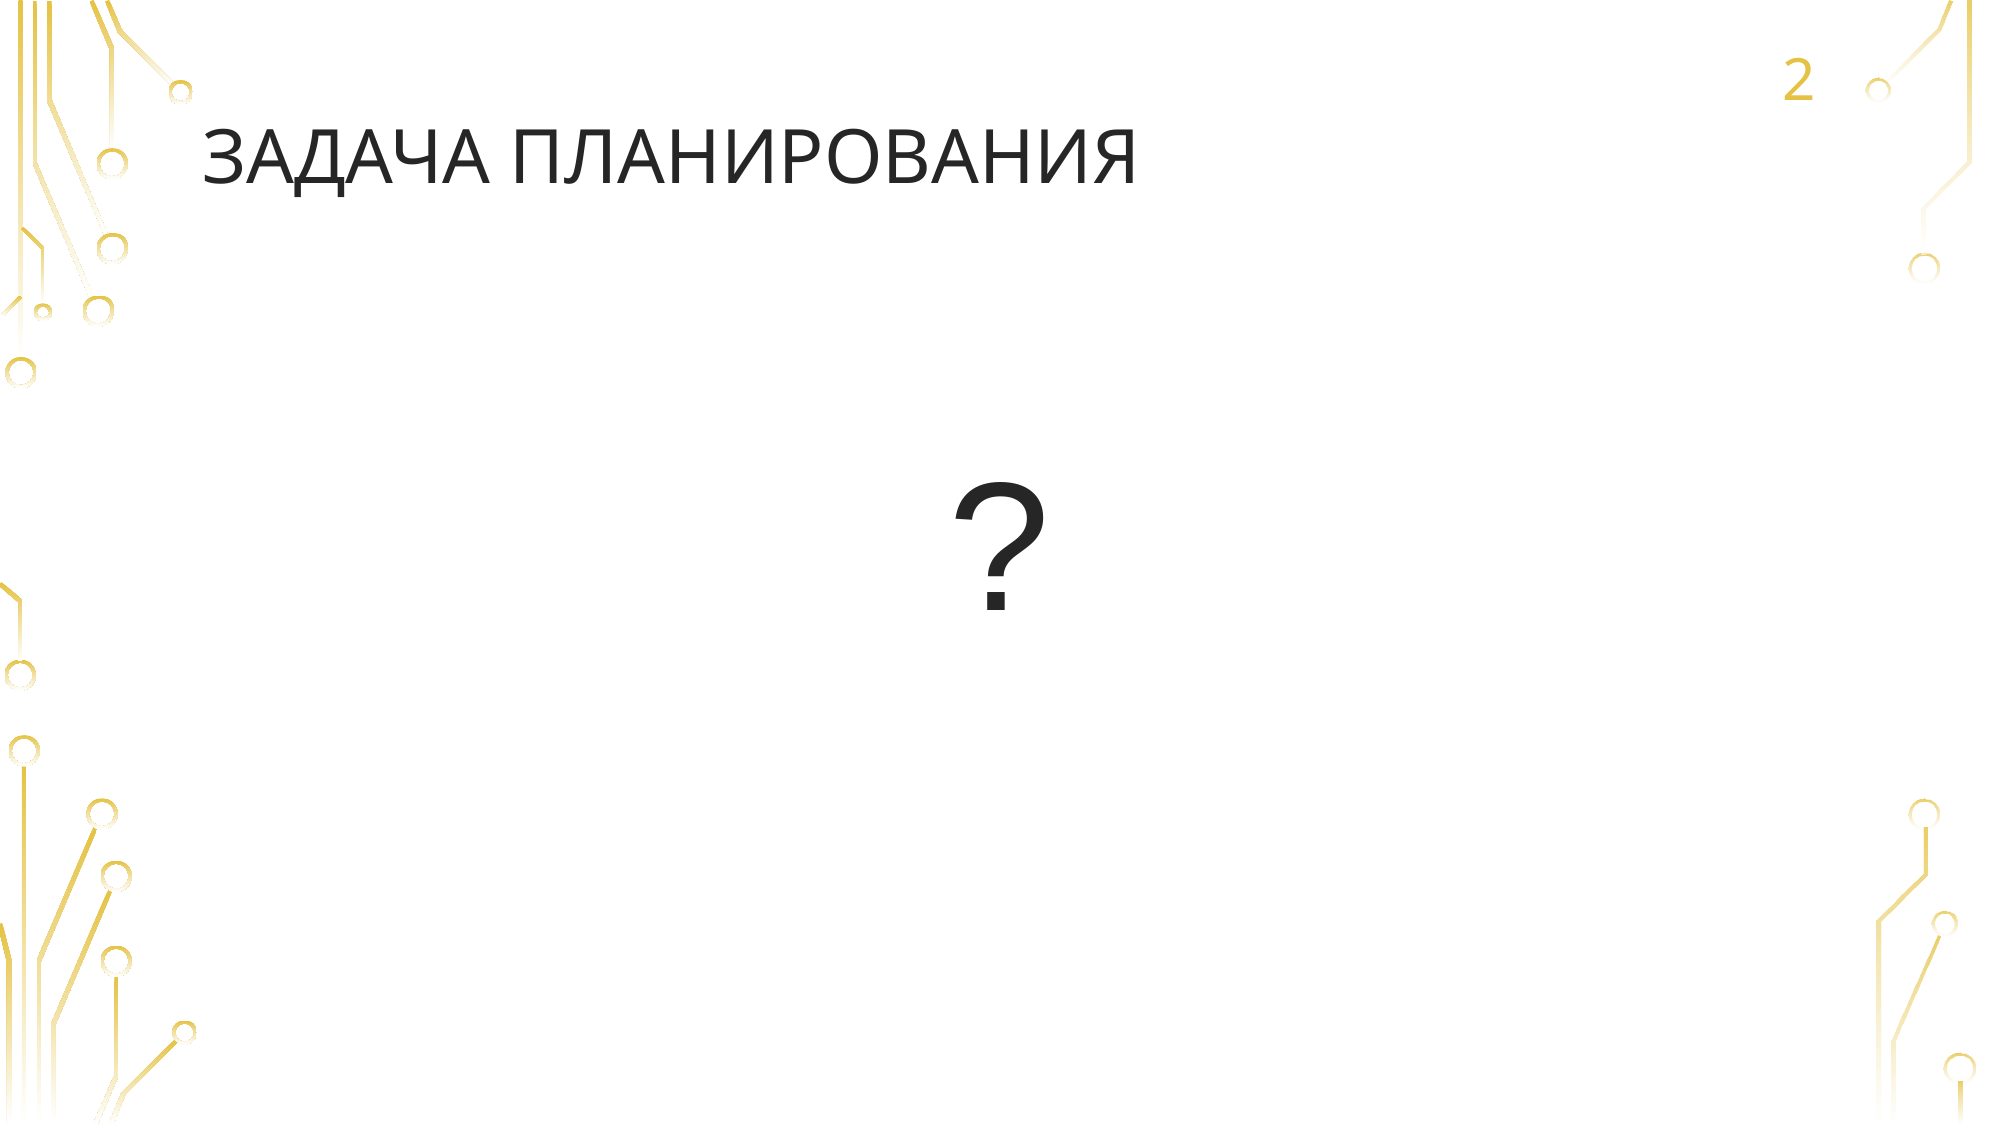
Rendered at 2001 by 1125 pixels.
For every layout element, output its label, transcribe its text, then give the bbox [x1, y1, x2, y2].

title Задача планирования [187, 101, 1813, 217]
text_box 2 [1767, 34, 1871, 129]
text_box ? [933, 419, 1066, 655]
